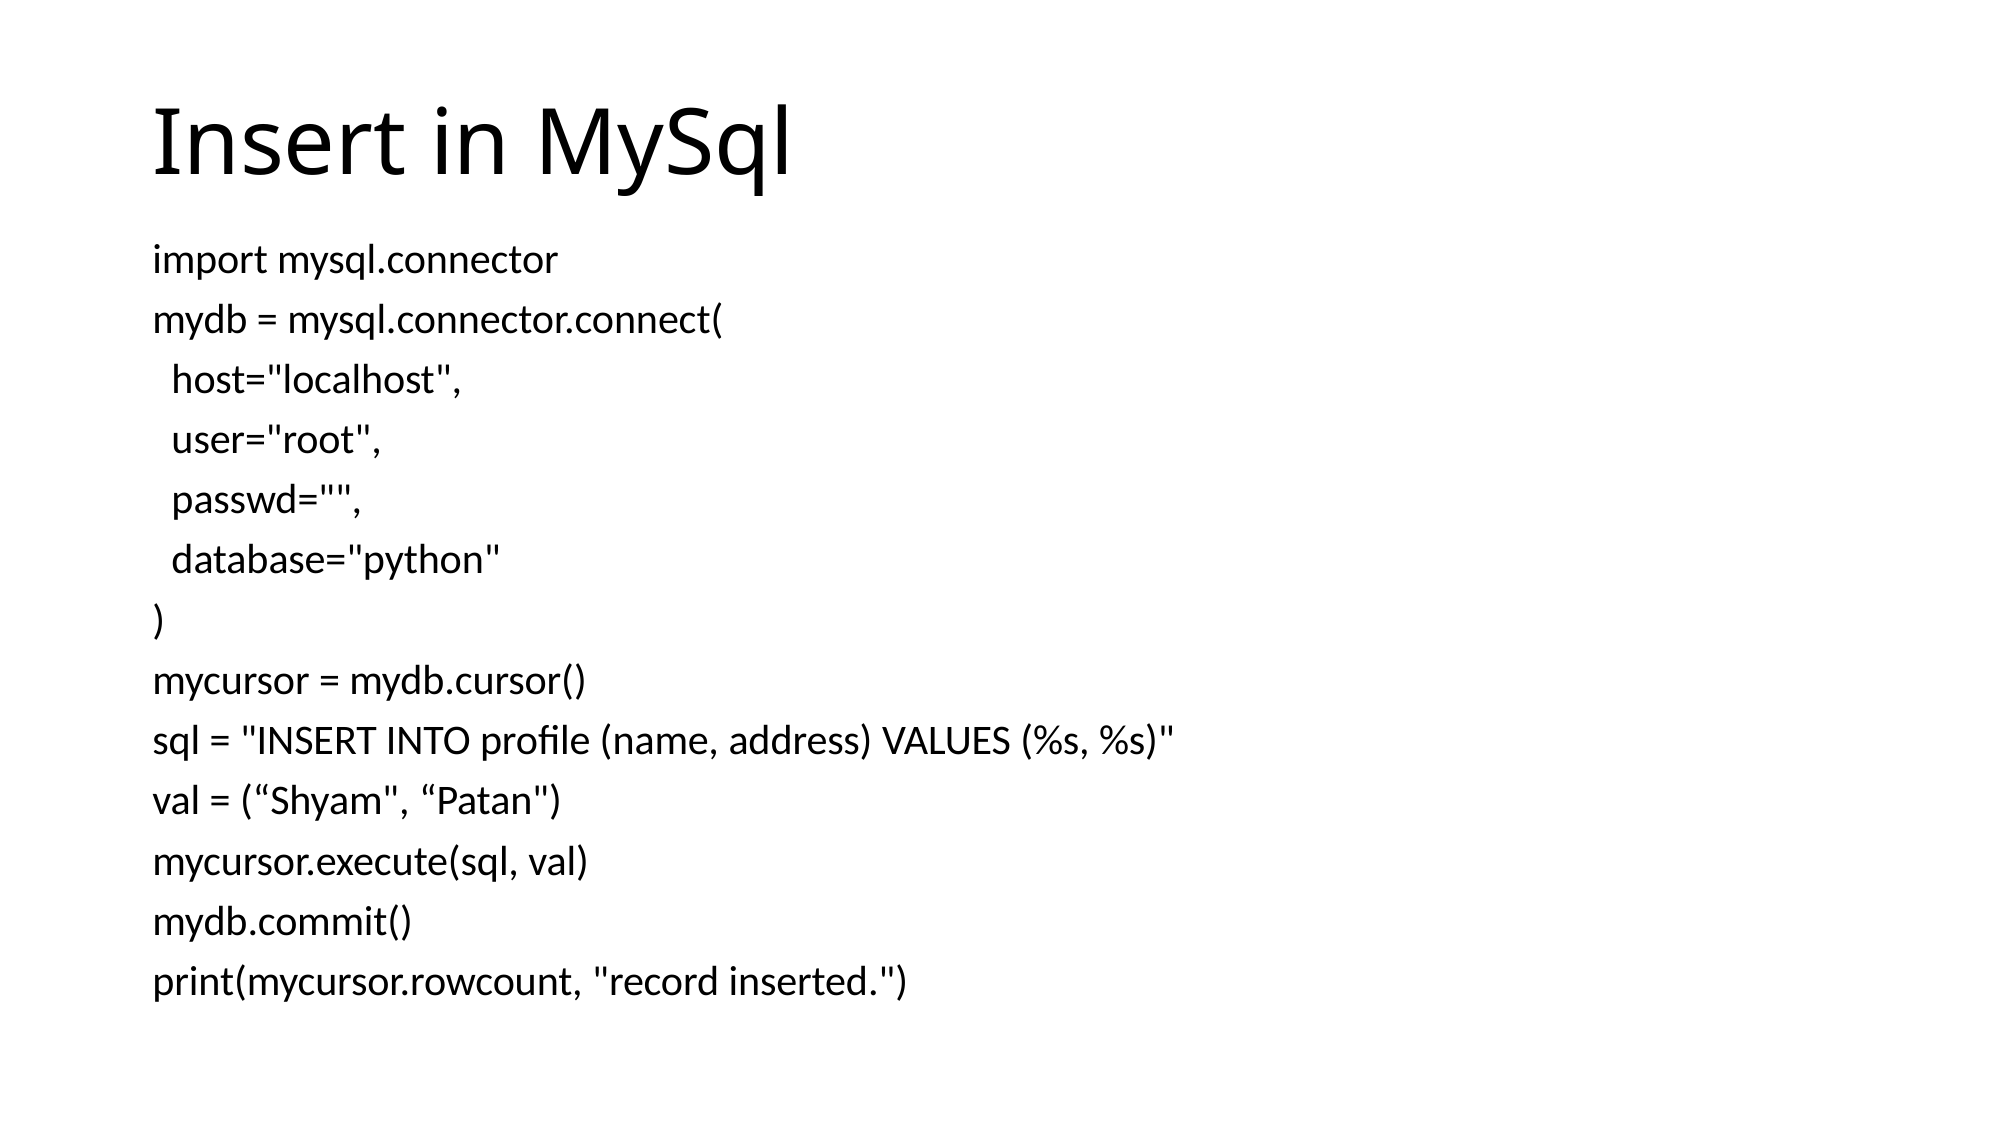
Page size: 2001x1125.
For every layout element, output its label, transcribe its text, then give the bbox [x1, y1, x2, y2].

list import mysql.connector mydb = mysql.connector.connect( host="localhost", user="root", passwd="", database="python" ) mycursor = mydb.cursor() sql = "INSERT INTO profile (name, address) VALUES (%s, %s)" val = (“Shyam", “Patan") mycursor.execute(sql, val) mydb.commit() print(mycursor.rowcount, "record inserted.") [137, 229, 1863, 1014]
title Insert in MySql [137, 59, 1863, 229]
